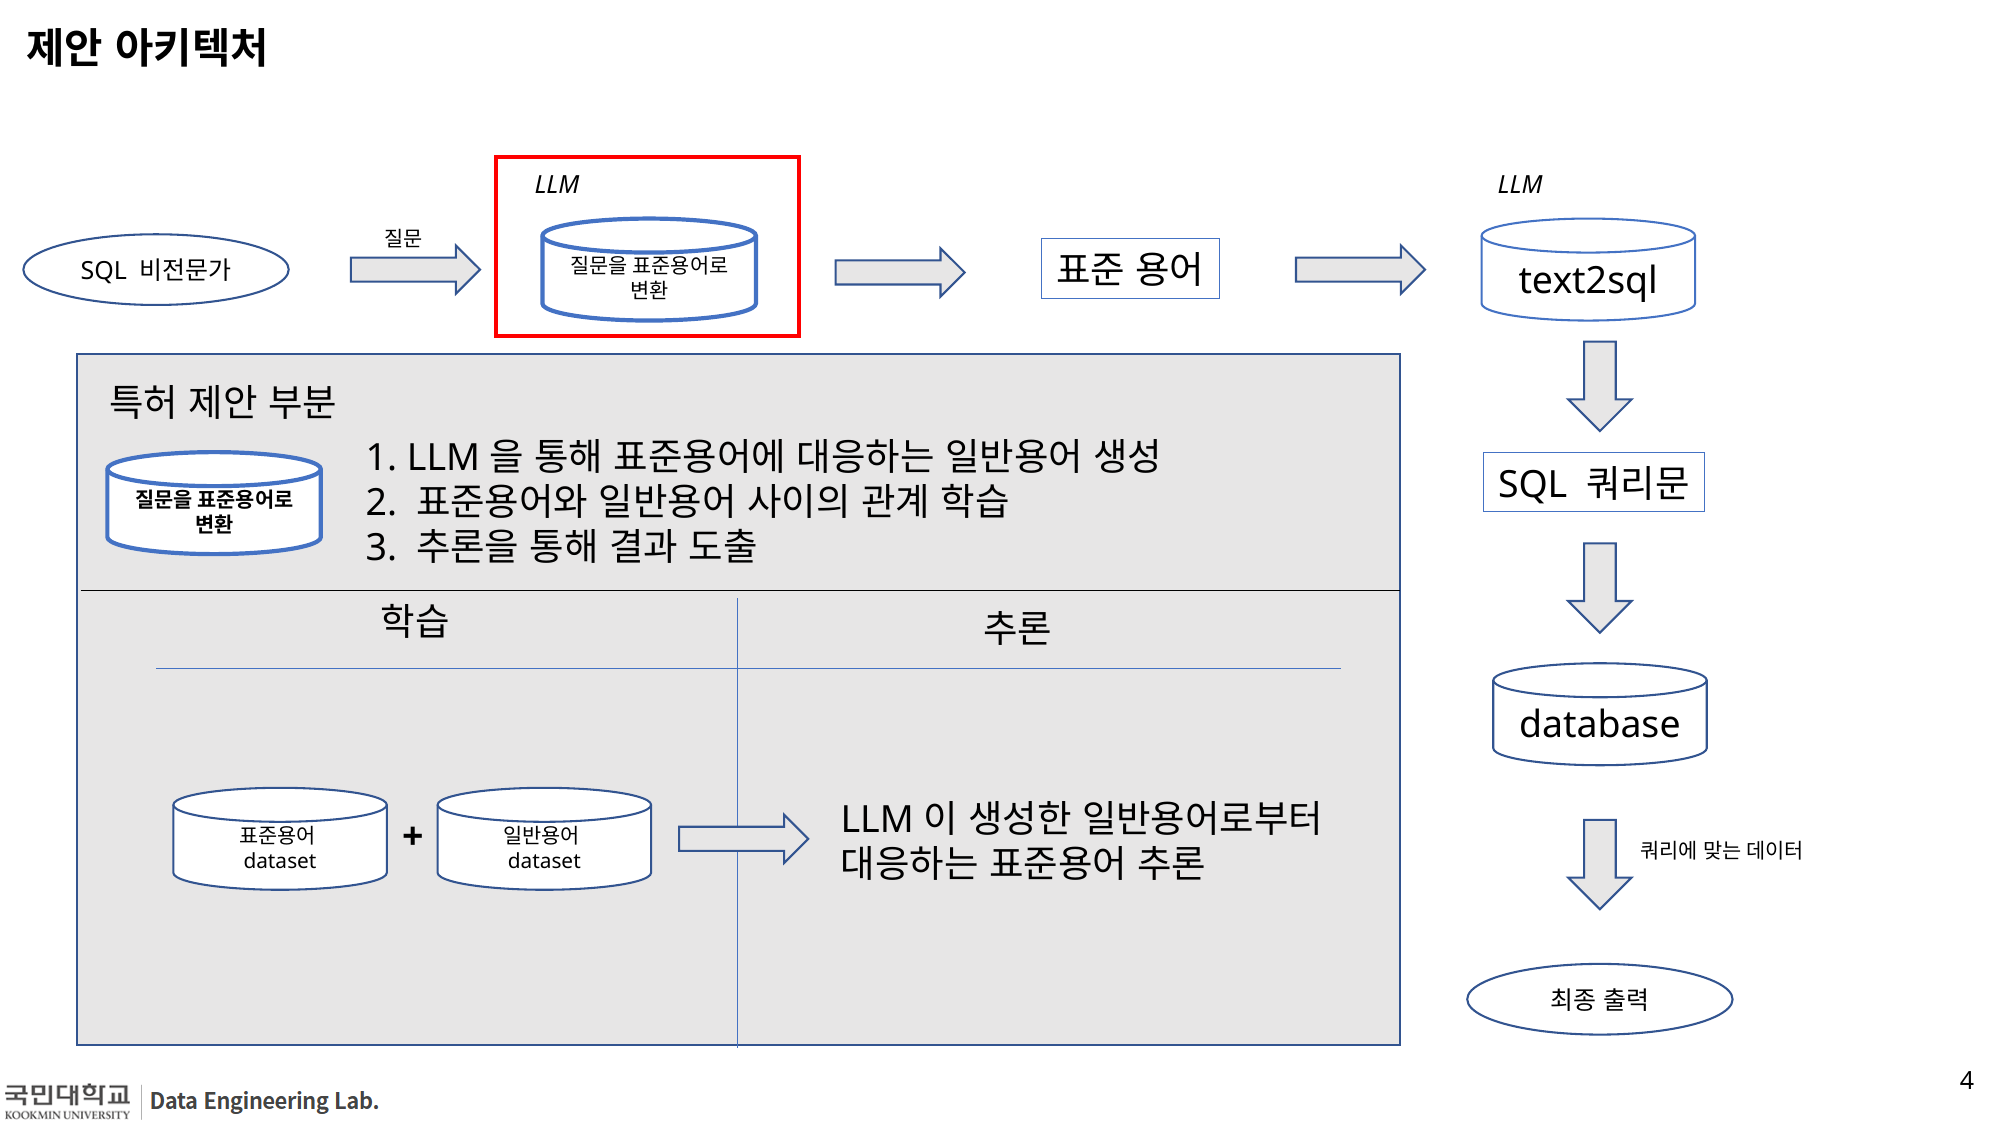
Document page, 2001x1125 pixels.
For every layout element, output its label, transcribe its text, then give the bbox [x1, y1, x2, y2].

text_box 표준 용어 [1041, 238, 1220, 299]
text_box [834, 245, 967, 300]
text_box 제안 아키텍처 [11, 14, 368, 80]
text_box SQL 쿼리문 [1483, 452, 1705, 512]
text_box 쿼리에 맞는 데이터 [1625, 830, 1819, 871]
text_box [1565, 340, 1635, 433]
text_box 일반용어 dataset [436, 786, 653, 891]
picture [0, 1080, 387, 1125]
text_box text2sql [1480, 217, 1697, 322]
text_box [1294, 243, 1427, 297]
text_box [495, 156, 800, 337]
text_box 학습 [366, 591, 465, 651]
text_box database [1492, 662, 1708, 767]
text_box [1565, 542, 1635, 635]
text_box 4 [1945, 1057, 1990, 1102]
text_box 특허 제안 부분 [94, 371, 451, 432]
text_box 1. LLM을 통해 표준용어에 대응하는 일반용어 생성 2. 표준용어와 일반용어 사이의 관계 학습 3. 추론을 통해 결과 도출 [350, 425, 1255, 575]
text_box SQL 비전문가 [22, 233, 290, 306]
text_box [1565, 818, 1635, 911]
text_box + [387, 805, 439, 865]
text_box [76, 353, 1401, 1046]
text_box 최종 출력 [1466, 962, 1734, 1036]
text_box 추론 [968, 597, 1067, 658]
text_box LLM [1482, 161, 1558, 206]
text_box 질문을 표준용어로 변환 [106, 451, 322, 556]
text_box 질문 [369, 218, 438, 259]
text_box [678, 825, 737, 852]
text_box [349, 243, 482, 297]
text_box 표준용어 dataset [172, 786, 388, 891]
text_box [738, 812, 810, 866]
text_box LLM이 생성한 일반용어로부터 대응하는 표준용어 추론 [825, 787, 1339, 892]
